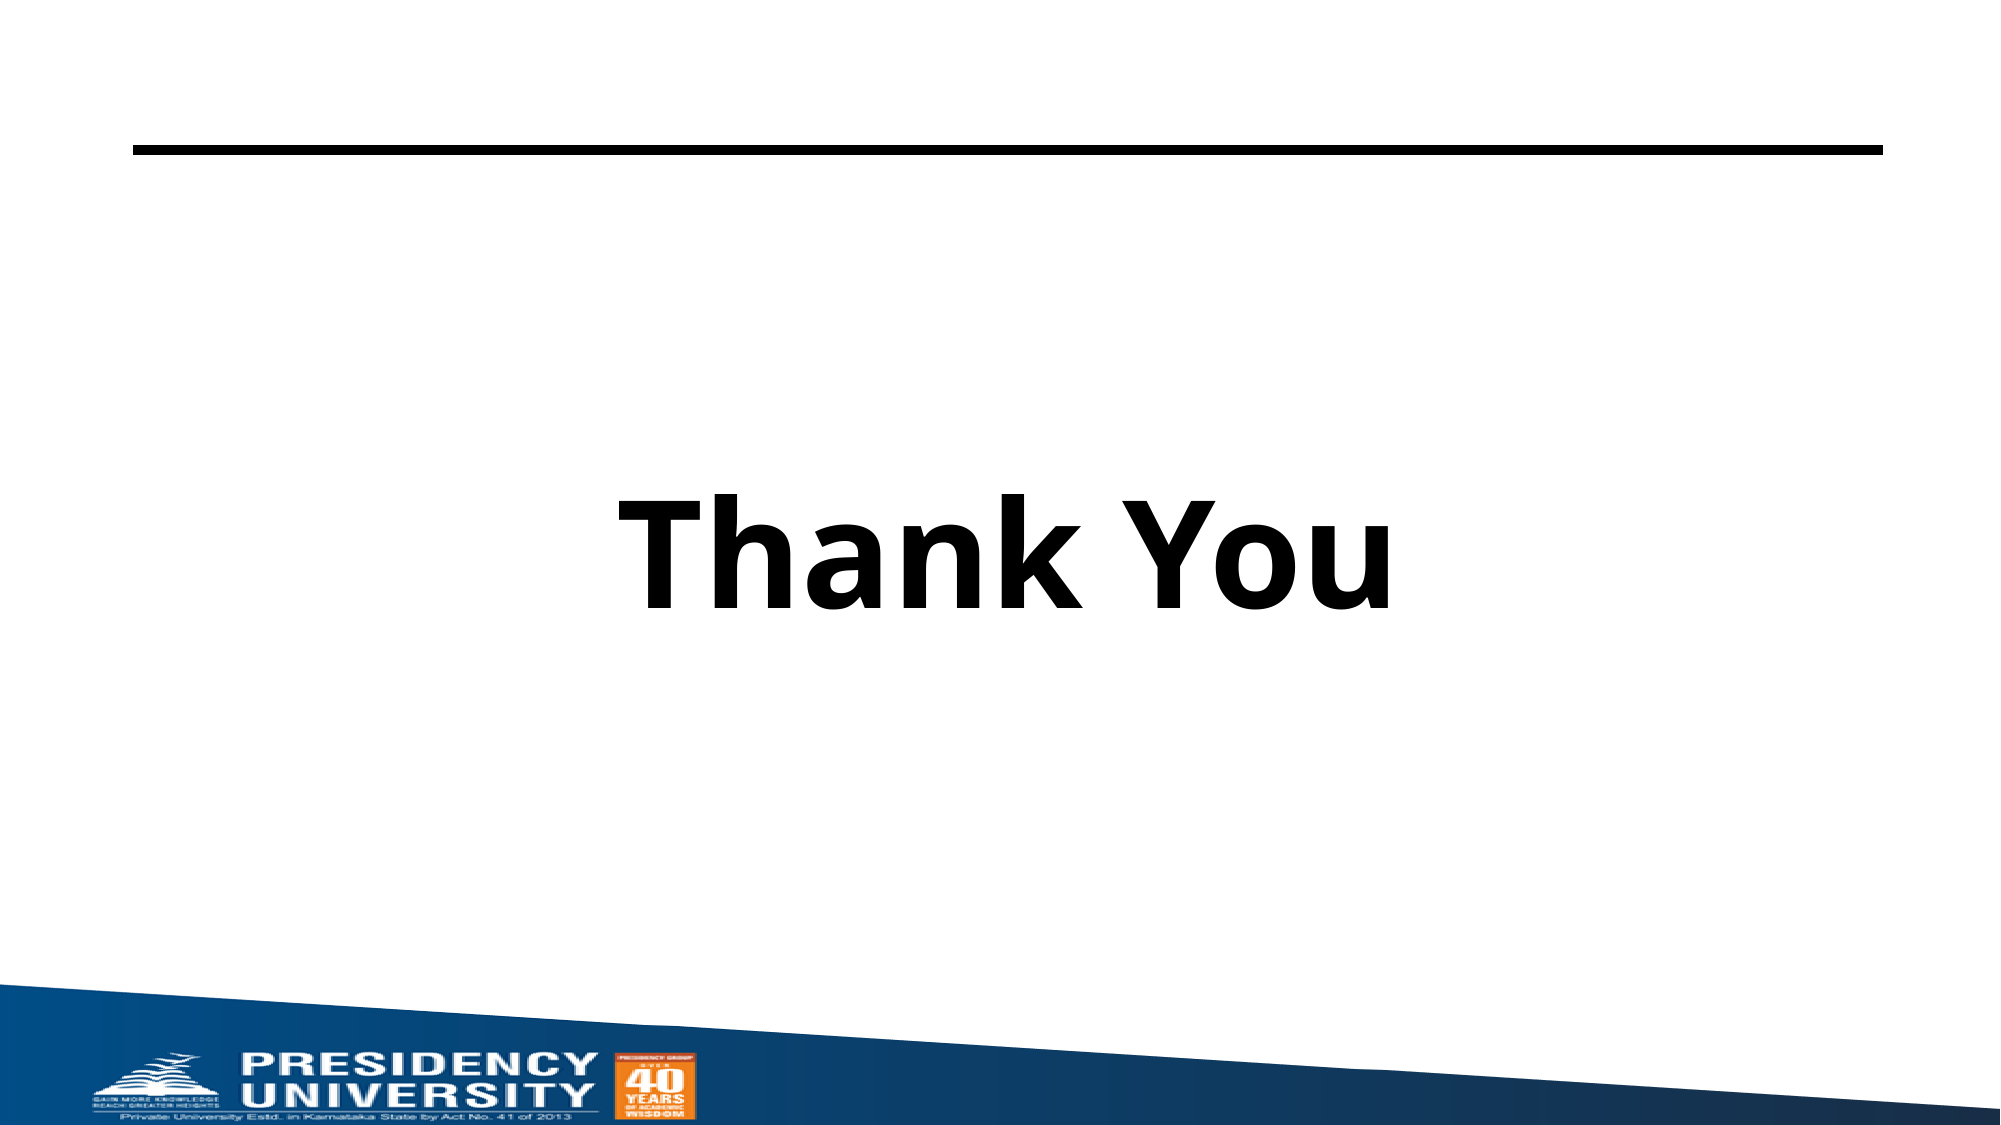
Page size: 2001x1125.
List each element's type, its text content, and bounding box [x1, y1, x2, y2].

picture [0, 982, 2000, 1125]
list Thank You [133, 187, 1884, 1000]
